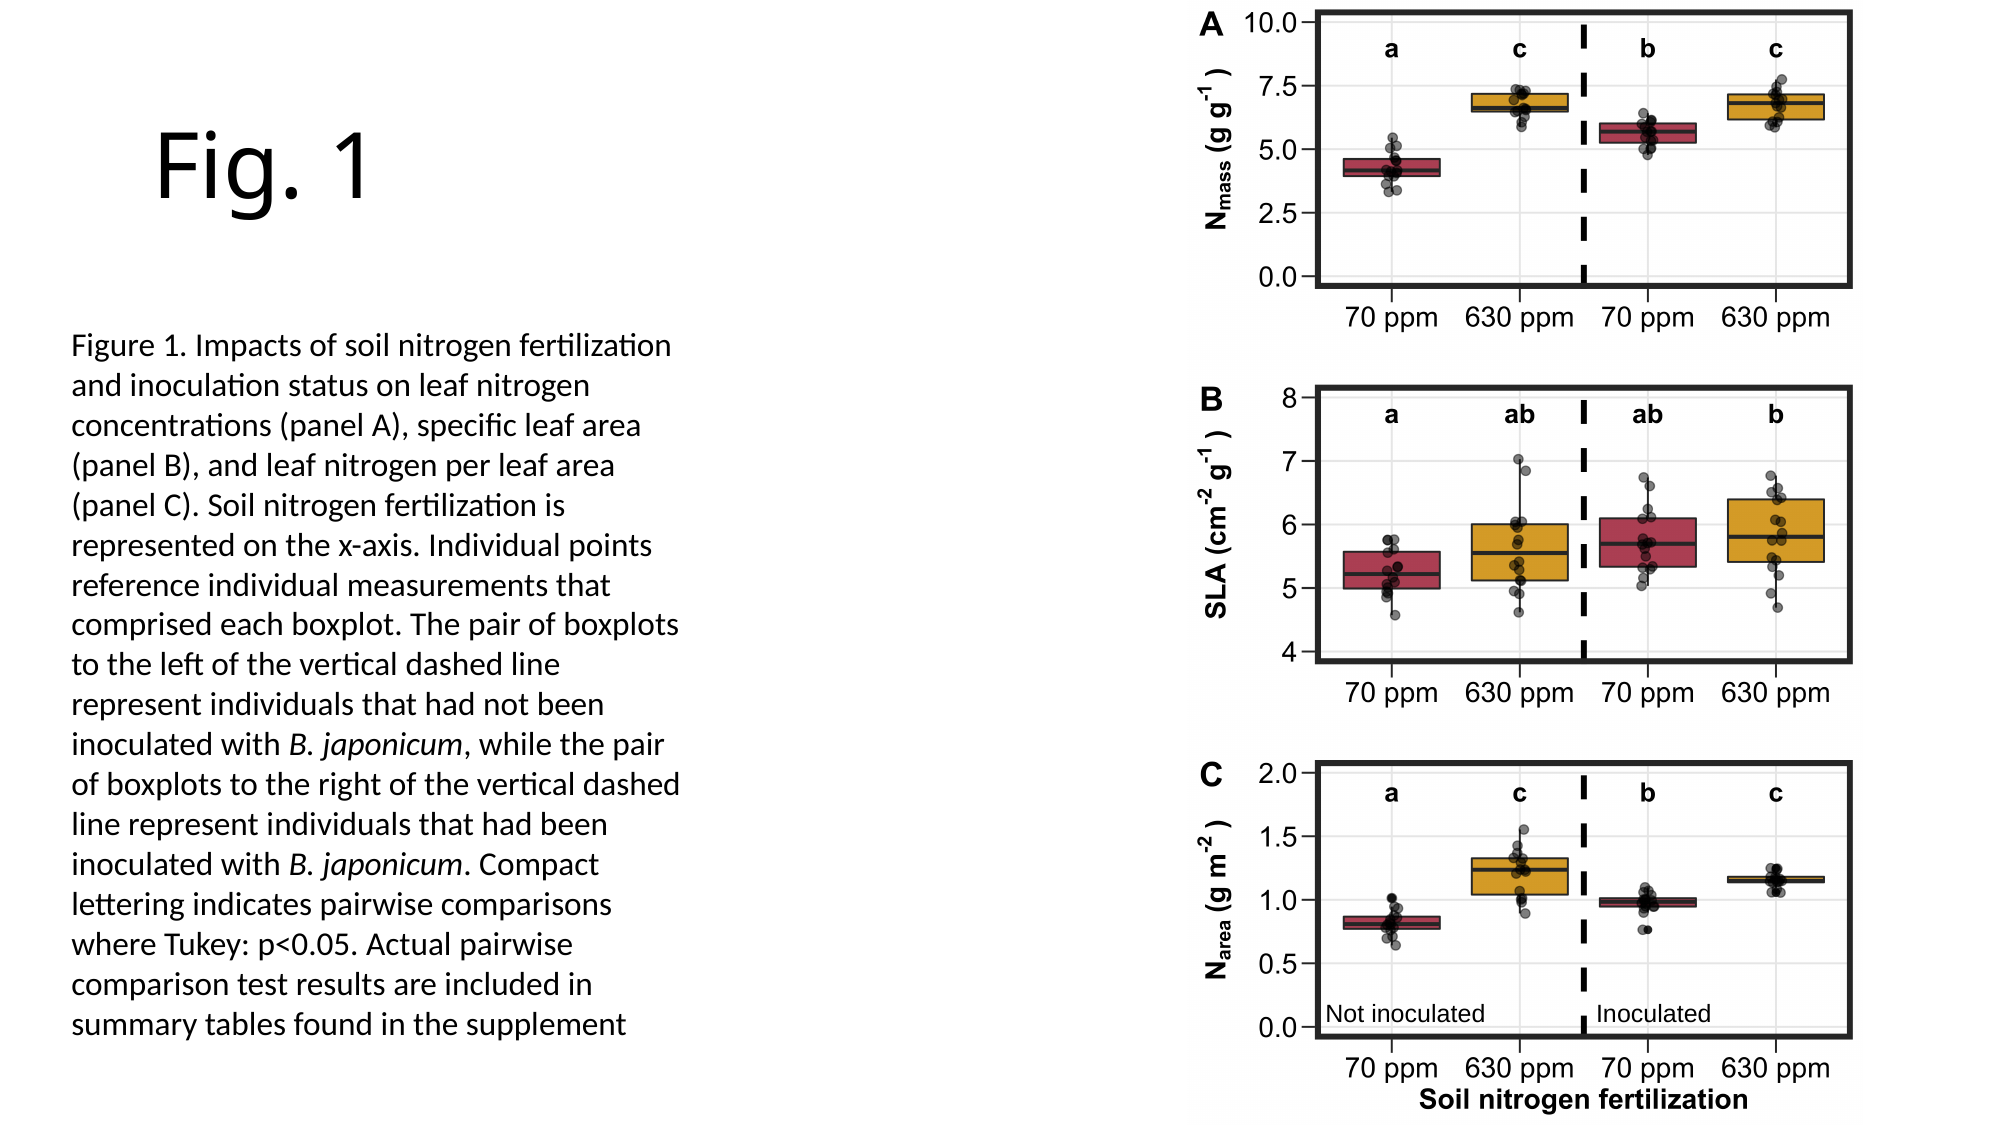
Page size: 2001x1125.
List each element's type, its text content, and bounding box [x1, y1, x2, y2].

picture [1187, 0, 1863, 1125]
text_box Figure 1. Impacts of soil nitrogen fertilization and inoculation status on leaf nitrogen concentrations (panel A), specific leaf area (panel B), and leaf nitrogen per leaf area (panel C). Soil nitrogen fertilization is represented on the x-axis. Individual points reference individual measurements that comprised each boxplot. The pair of boxplots to the left of the vertical dashed line represent individuals that had not been inoculated with B. japonicum, while the pair of boxplots to the right of the vertical dashed line represent individuals that had been inoculated with B. japonicum. Compact lettering indicates pairwise comparisons where Tukey: p<0.05. Actual pairwise comparison test results are included in summary tables found in the supplement [56, 315, 703, 1050]
title Fig. 1 [137, 59, 1187, 278]
